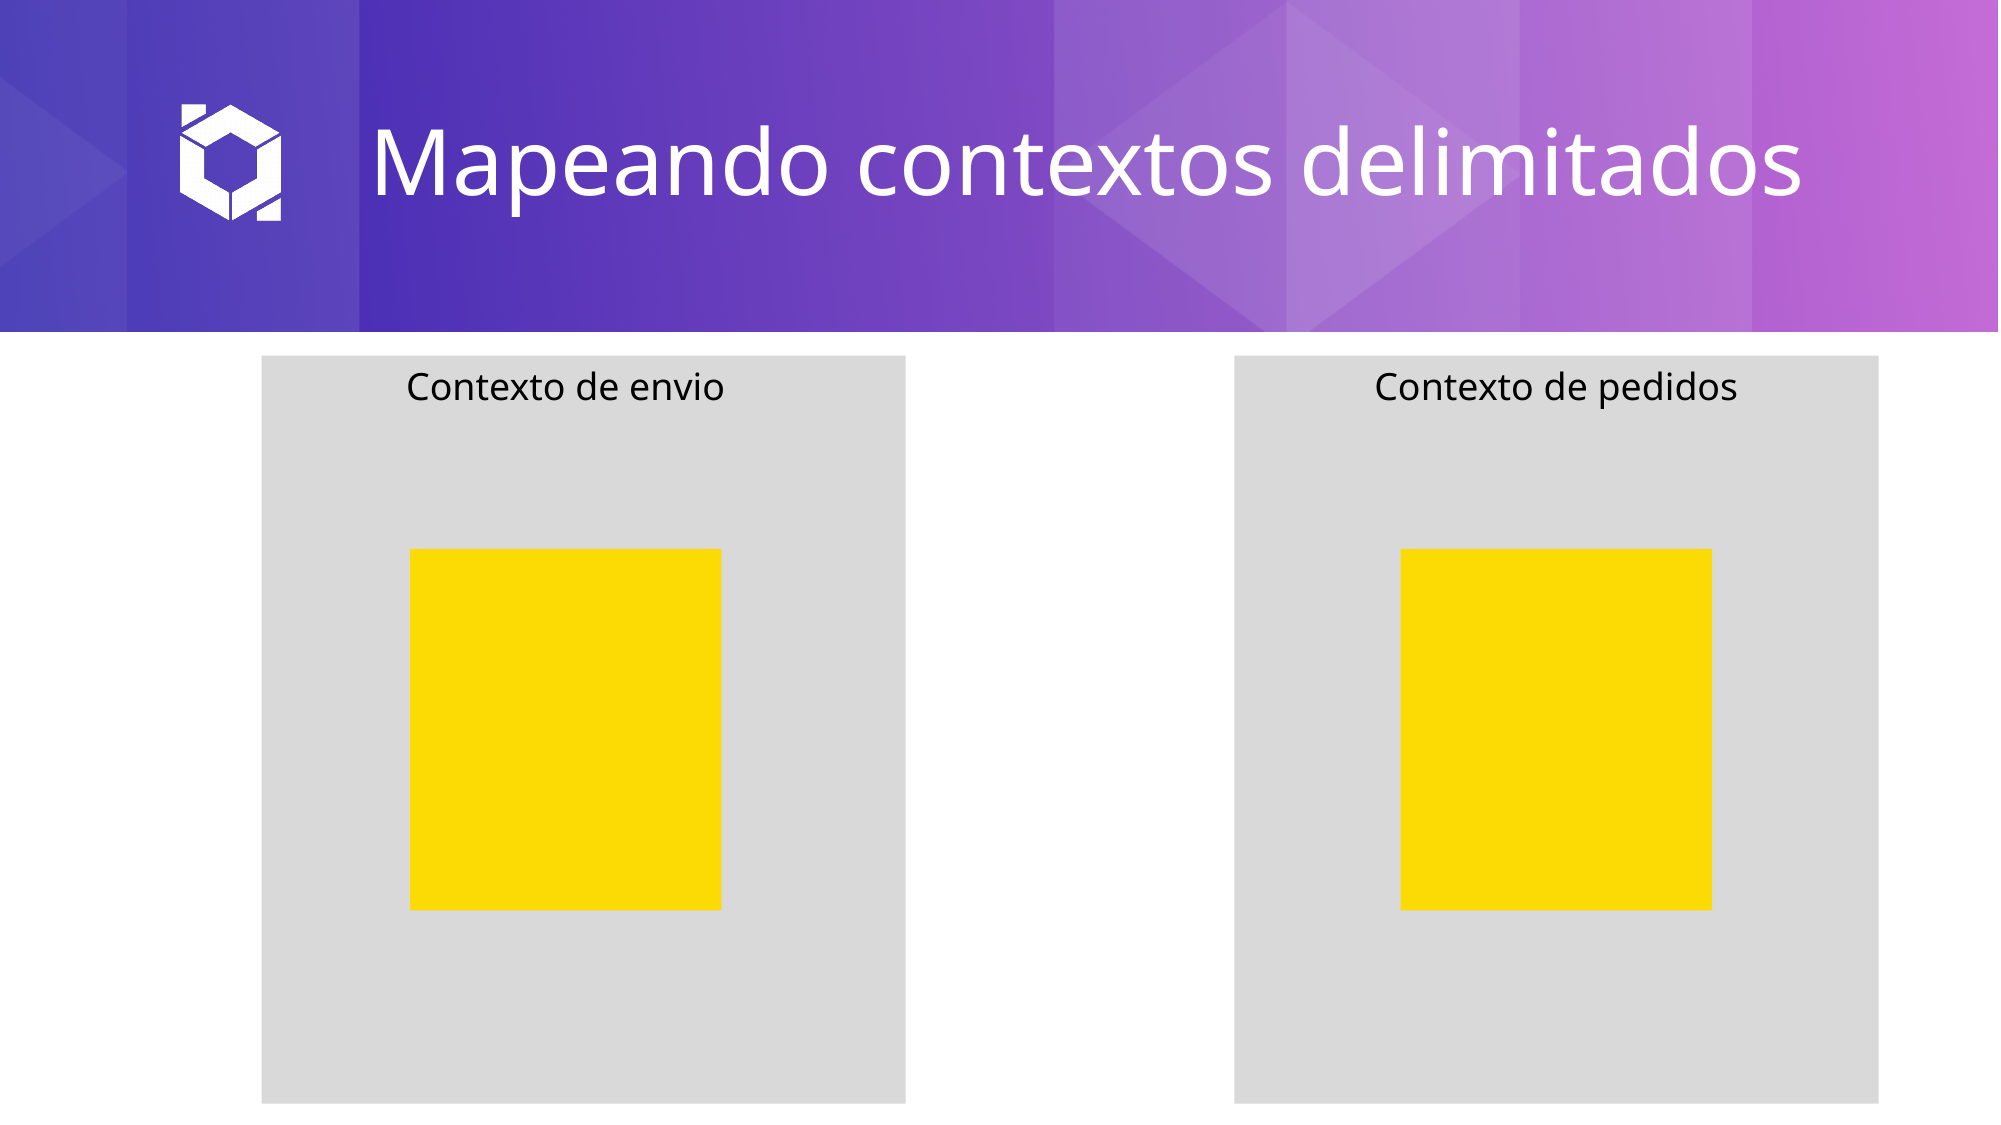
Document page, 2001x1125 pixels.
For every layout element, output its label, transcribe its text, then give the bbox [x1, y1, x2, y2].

text_box [1400, 548, 1713, 911]
text_box [261, 355, 907, 1105]
text_box Contexto de envio [391, 355, 741, 416]
text_box [409, 548, 722, 911]
text_box [1233, 355, 1880, 1105]
picture [0, 0, 2000, 332]
text_box Contexto de pedidos [1359, 355, 1754, 416]
